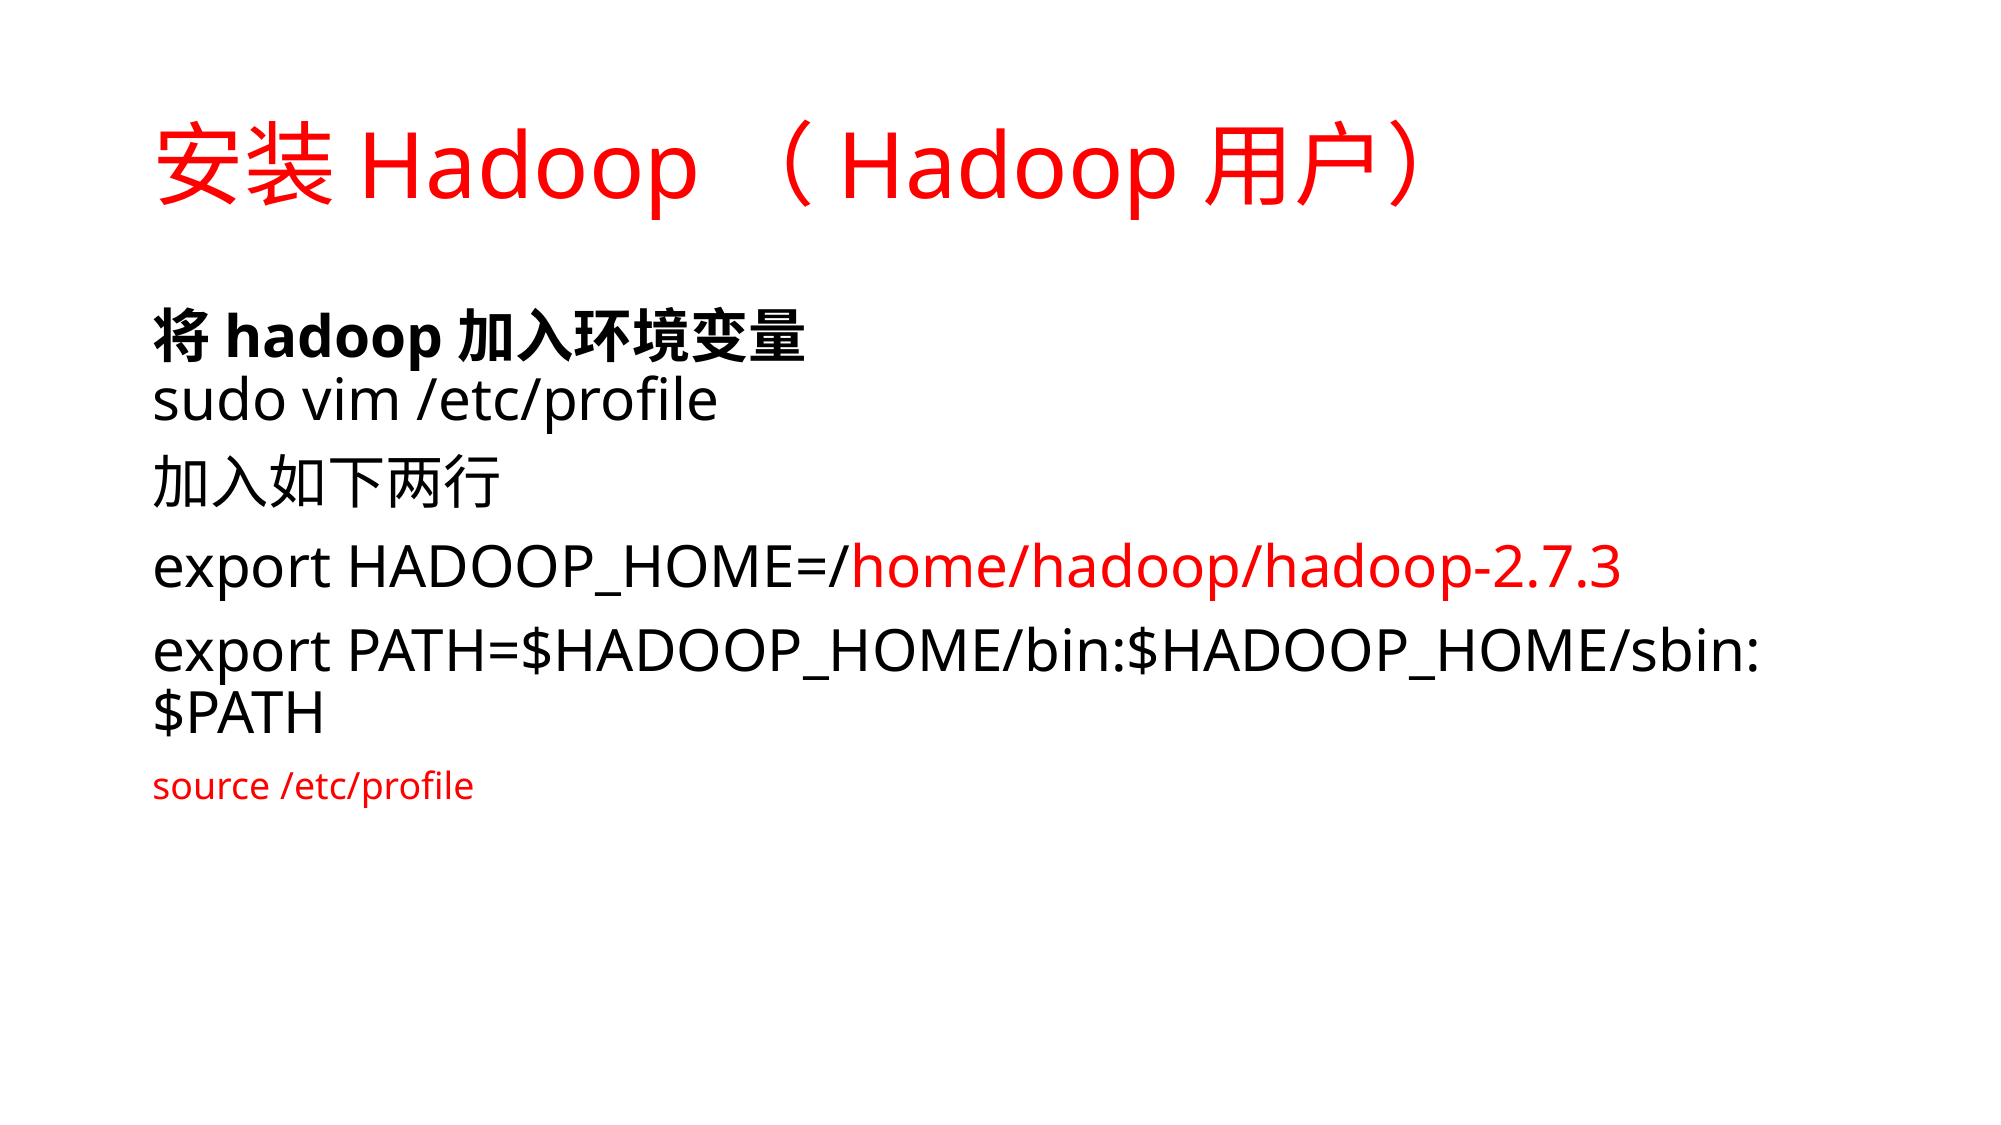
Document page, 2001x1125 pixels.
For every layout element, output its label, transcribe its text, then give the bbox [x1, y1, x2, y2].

title 安装Hadoop（Hadoop用户） [137, 59, 1863, 278]
list 将hadoop加入环境变量 sudo vim /etc/profile 加入如下两行 export HADOOP_HOME=/home/hadoop/hadoop-2.7.3 export PATH=$HADOOP_HOME/bin:$HADOOP_HOME/sbin:$PATH source /etc/profile [137, 299, 1863, 1014]
